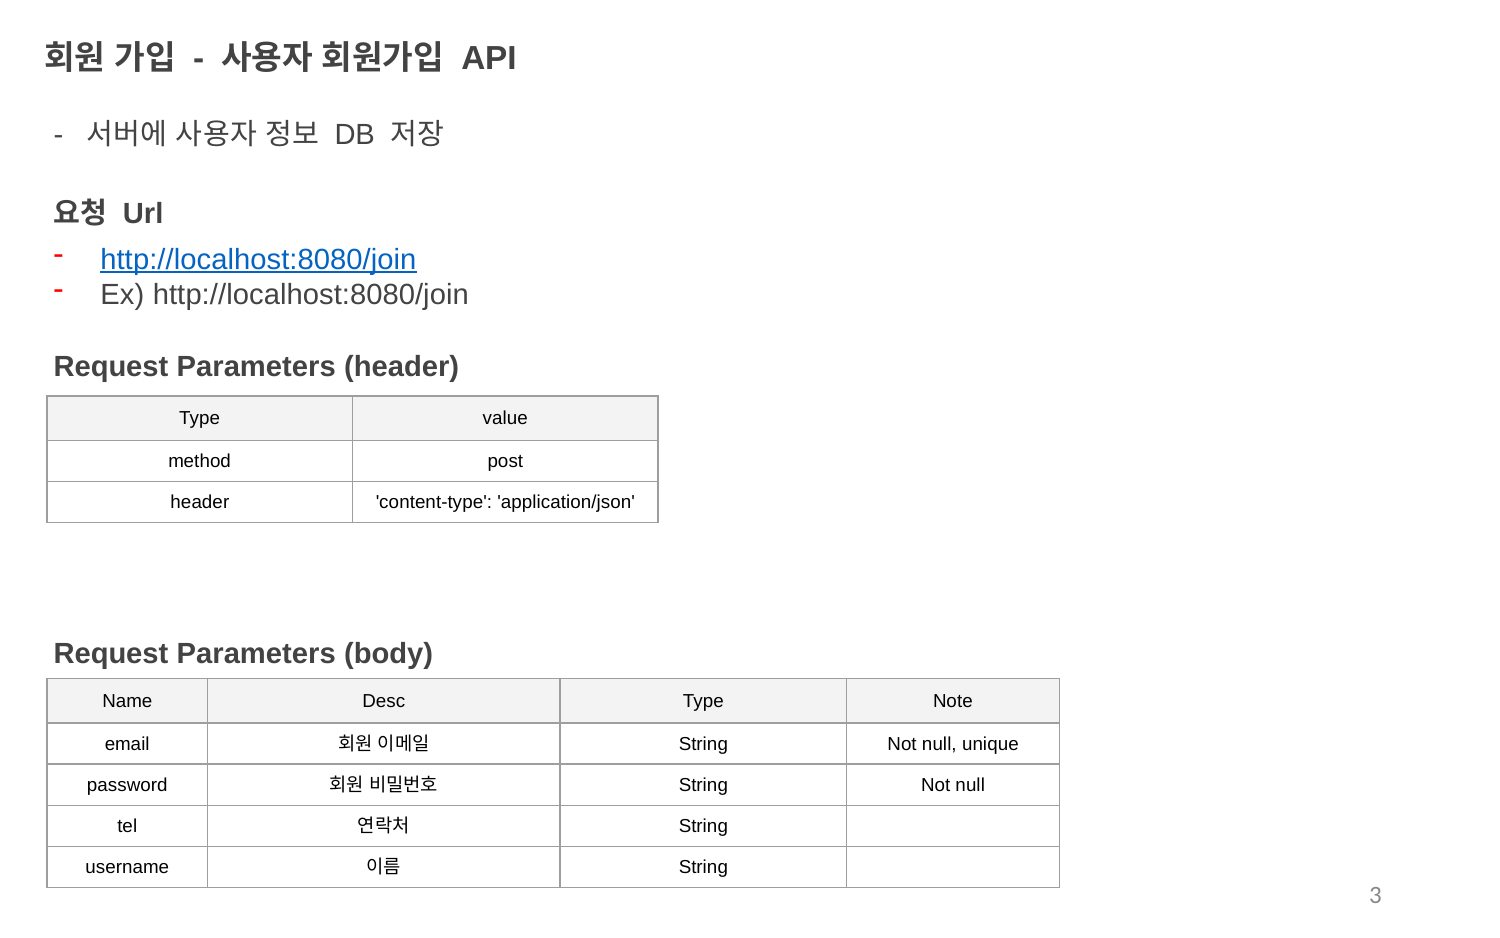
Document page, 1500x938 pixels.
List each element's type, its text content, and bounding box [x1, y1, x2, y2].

table_cell email [48, 724, 207, 763]
text_box 요청 Url [38, 176, 687, 240]
table_cell 회원 비밀번호 [208, 765, 559, 805]
table_cell String [561, 806, 846, 846]
table_header value [353, 397, 657, 440]
table_cell 이름 [208, 847, 559, 887]
table_cell [847, 847, 1059, 887]
text_box Request Parameters (header) [38, 329, 525, 400]
table_header Desc [208, 679, 559, 722]
table_cell Not null [847, 765, 1059, 805]
slide_number 3 [1059, 868, 1397, 919]
table_cell [847, 806, 1059, 846]
text_box http://localhost:8080/join Ex) http://localhost:8080/join [38, 240, 1150, 311]
table_cell password [48, 765, 207, 805]
text_box Request Parameters (body) [38, 616, 525, 688]
table_cell 'content-type': 'application/json' [353, 482, 657, 522]
table_header Type [561, 679, 846, 722]
table_header Note [847, 679, 1059, 722]
table_cell header [48, 482, 352, 522]
table_cell String [561, 724, 846, 763]
table_cell post [353, 441, 657, 481]
table_cell method [48, 441, 352, 481]
text_box 회원 가입 - 사용자 회원가입 API [29, 21, 678, 92]
table_header Type [48, 397, 352, 440]
table_cell String [561, 765, 846, 805]
table_cell 연락처 [208, 806, 559, 846]
table_cell username [48, 847, 207, 887]
table_cell 회원 이메일 [208, 724, 559, 763]
table_cell tel [48, 806, 207, 846]
table_cell String [561, 847, 846, 887]
text_box - 서버에 사용자 정보 DB 저장 [38, 97, 899, 168]
table_cell Not null, unique [847, 724, 1059, 763]
table_header Name [48, 679, 207, 722]
